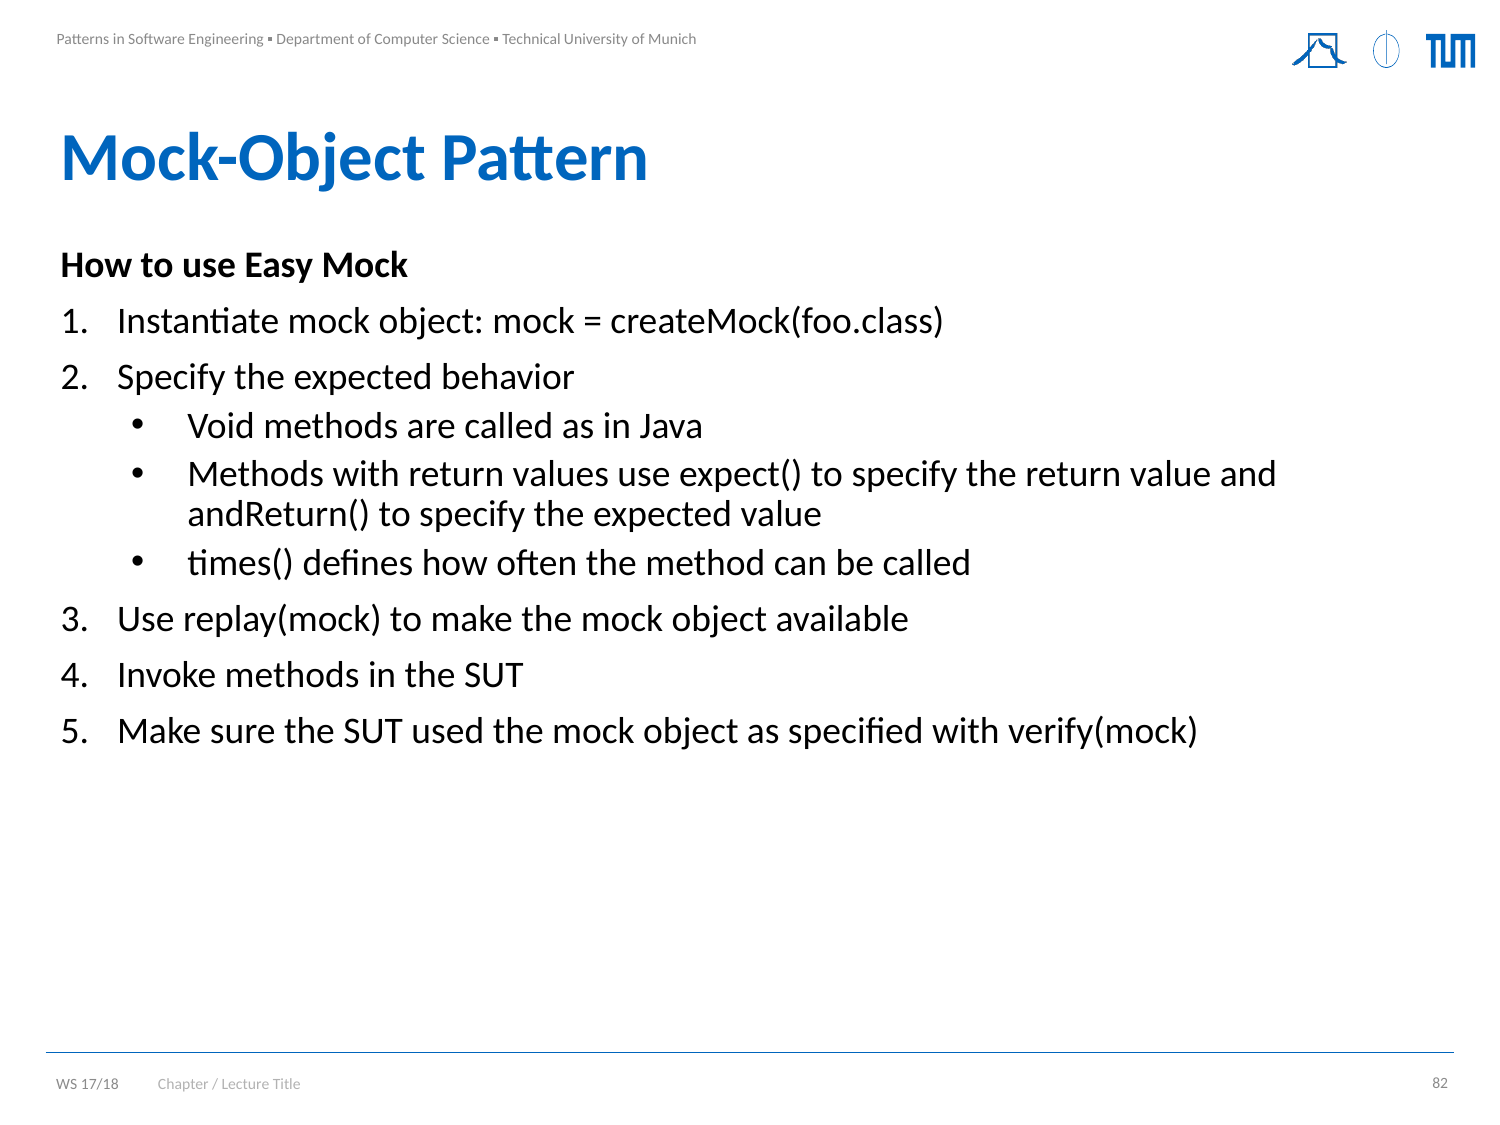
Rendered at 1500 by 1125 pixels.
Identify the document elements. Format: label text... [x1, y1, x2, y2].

slide_number WS 17/18 [45, 1065, 130, 1101]
footer Chapter / Lecture Title [142, 1065, 1112, 1101]
title Mock-Object Pattern [45, 102, 1455, 214]
list How to use Easy Mock Instantiate mock object: mock = createMock(foo.class) Specify the expected behavior Void methods are called as in Java Methods with return values use expect() to specify the return value and andReturn() to specify the expected value times() defines how often the method can be called Use replay(mock) to make the mock object available Invoke methods in the SUT Make sure the SUT used the mock object as specified with verify(mock) [45, 237, 1455, 966]
picture [1292, 33, 1347, 68]
slide_number 82 [1387, 1065, 1455, 1101]
